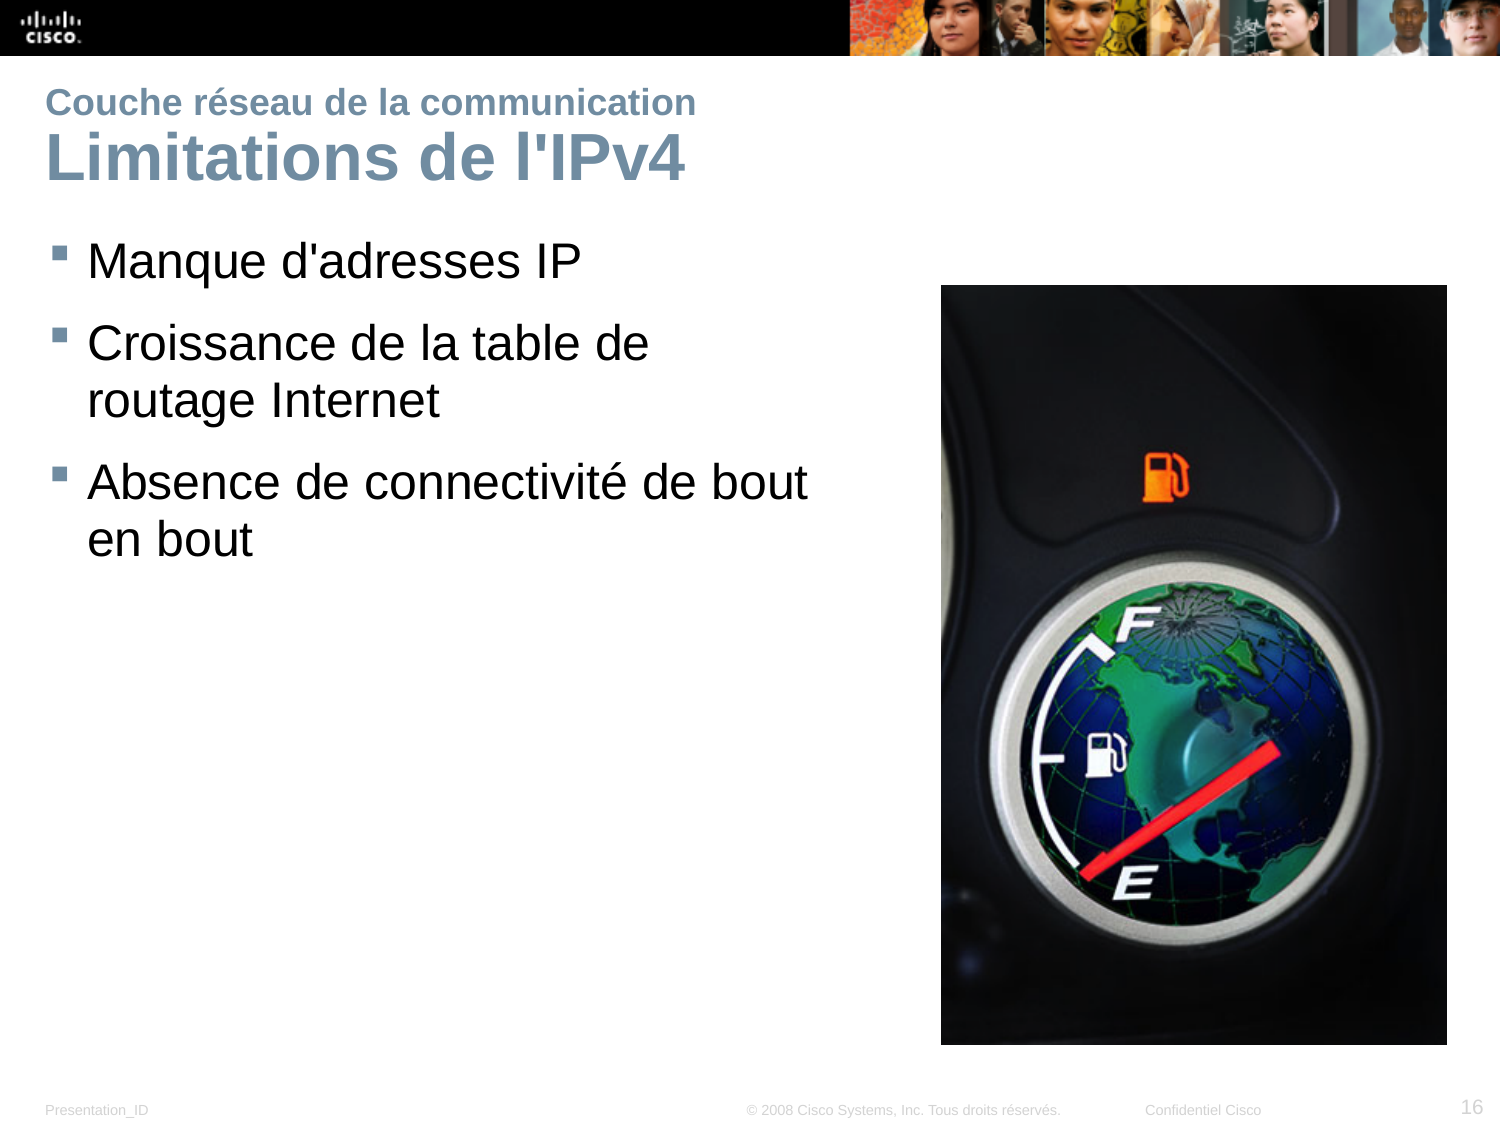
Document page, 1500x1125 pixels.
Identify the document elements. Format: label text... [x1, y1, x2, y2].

picture [941, 285, 1447, 1045]
title Couche réseau de la communication Limitations de l'IPv4 [31, 64, 1471, 203]
list Manque d'adresses IP Croissance de la table de routage Internet Absence de connectivité de bout en bout [34, 226, 846, 1061]
picture [0, 0, 1500, 56]
